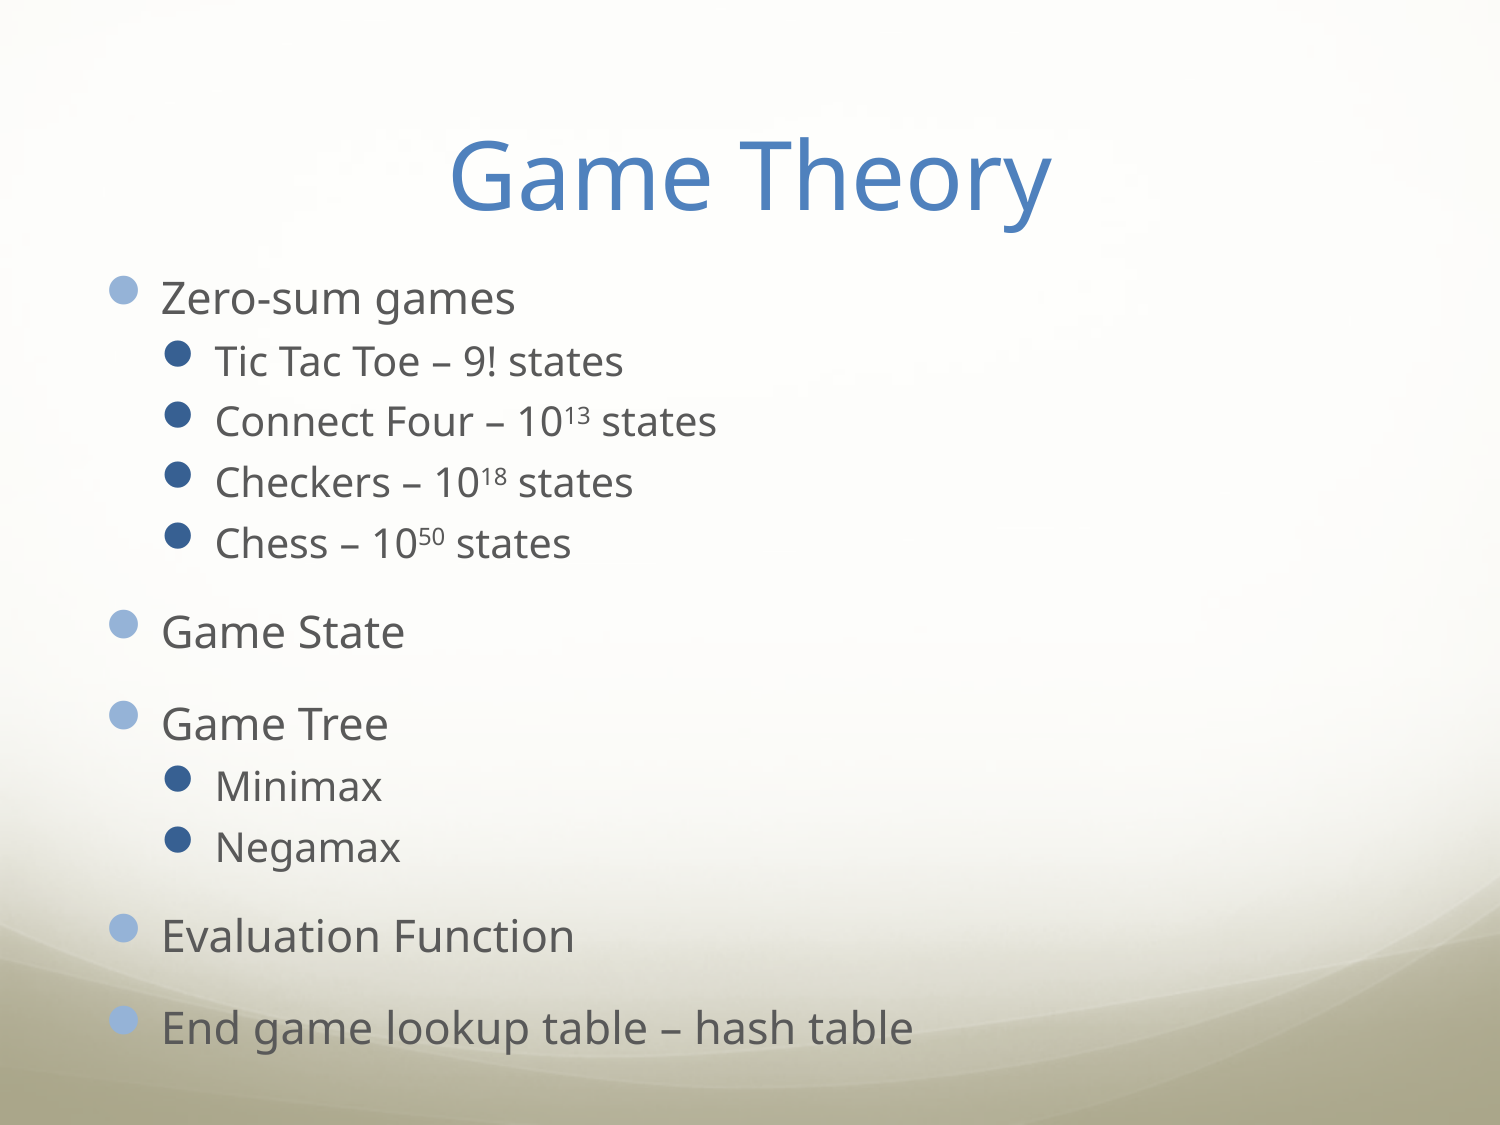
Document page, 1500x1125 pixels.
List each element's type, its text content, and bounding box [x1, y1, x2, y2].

title Game Theory [90, 17, 1410, 237]
list Zero-sum games Tic Tac Toe – 9! states Connect Four – 1013 states Checkers – 1018 states Chess – 1050 states Game State Game Tree Minimax Negamax Evaluation Function End game lookup table – hash table [90, 262, 1410, 1063]
